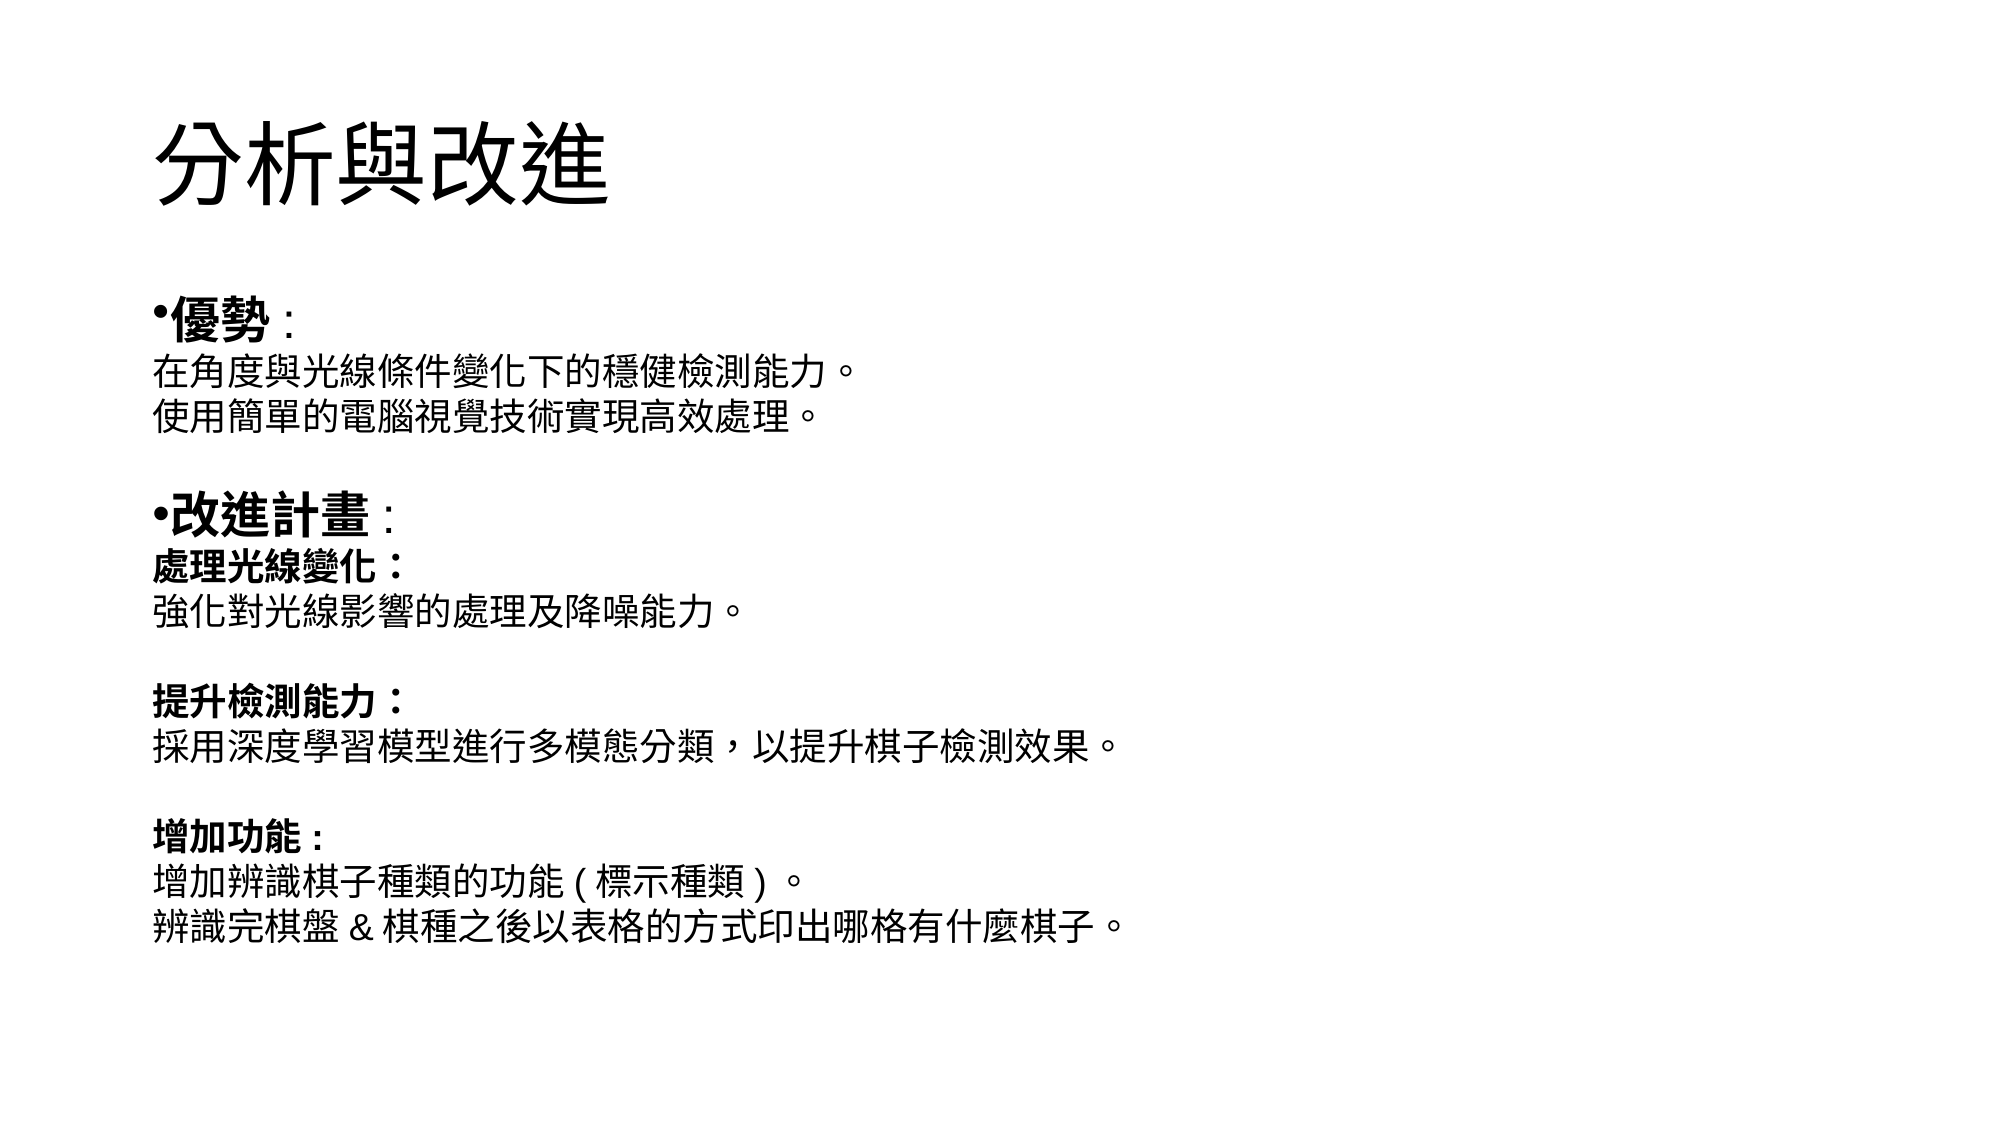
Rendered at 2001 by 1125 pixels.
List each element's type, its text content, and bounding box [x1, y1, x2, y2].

list 優勢: 在角度與光線條件變化下的穩健檢測能力。 使用簡單的電腦視覺技術實現高效處理。 改進計畫: 處理光線變化： 強化對光線影響的處理及降噪能力。 提升檢測能力： 採用深度學習模型進行多模態分類，以提升棋子檢測效果。 增加功能: 增加辨識棋子種類的功能(標示種類)。 辨識完棋盤&棋種之後以表格的方式印出哪格有什麼棋子。 [137, 280, 1153, 956]
title 分析與改進 [137, 59, 1863, 278]
